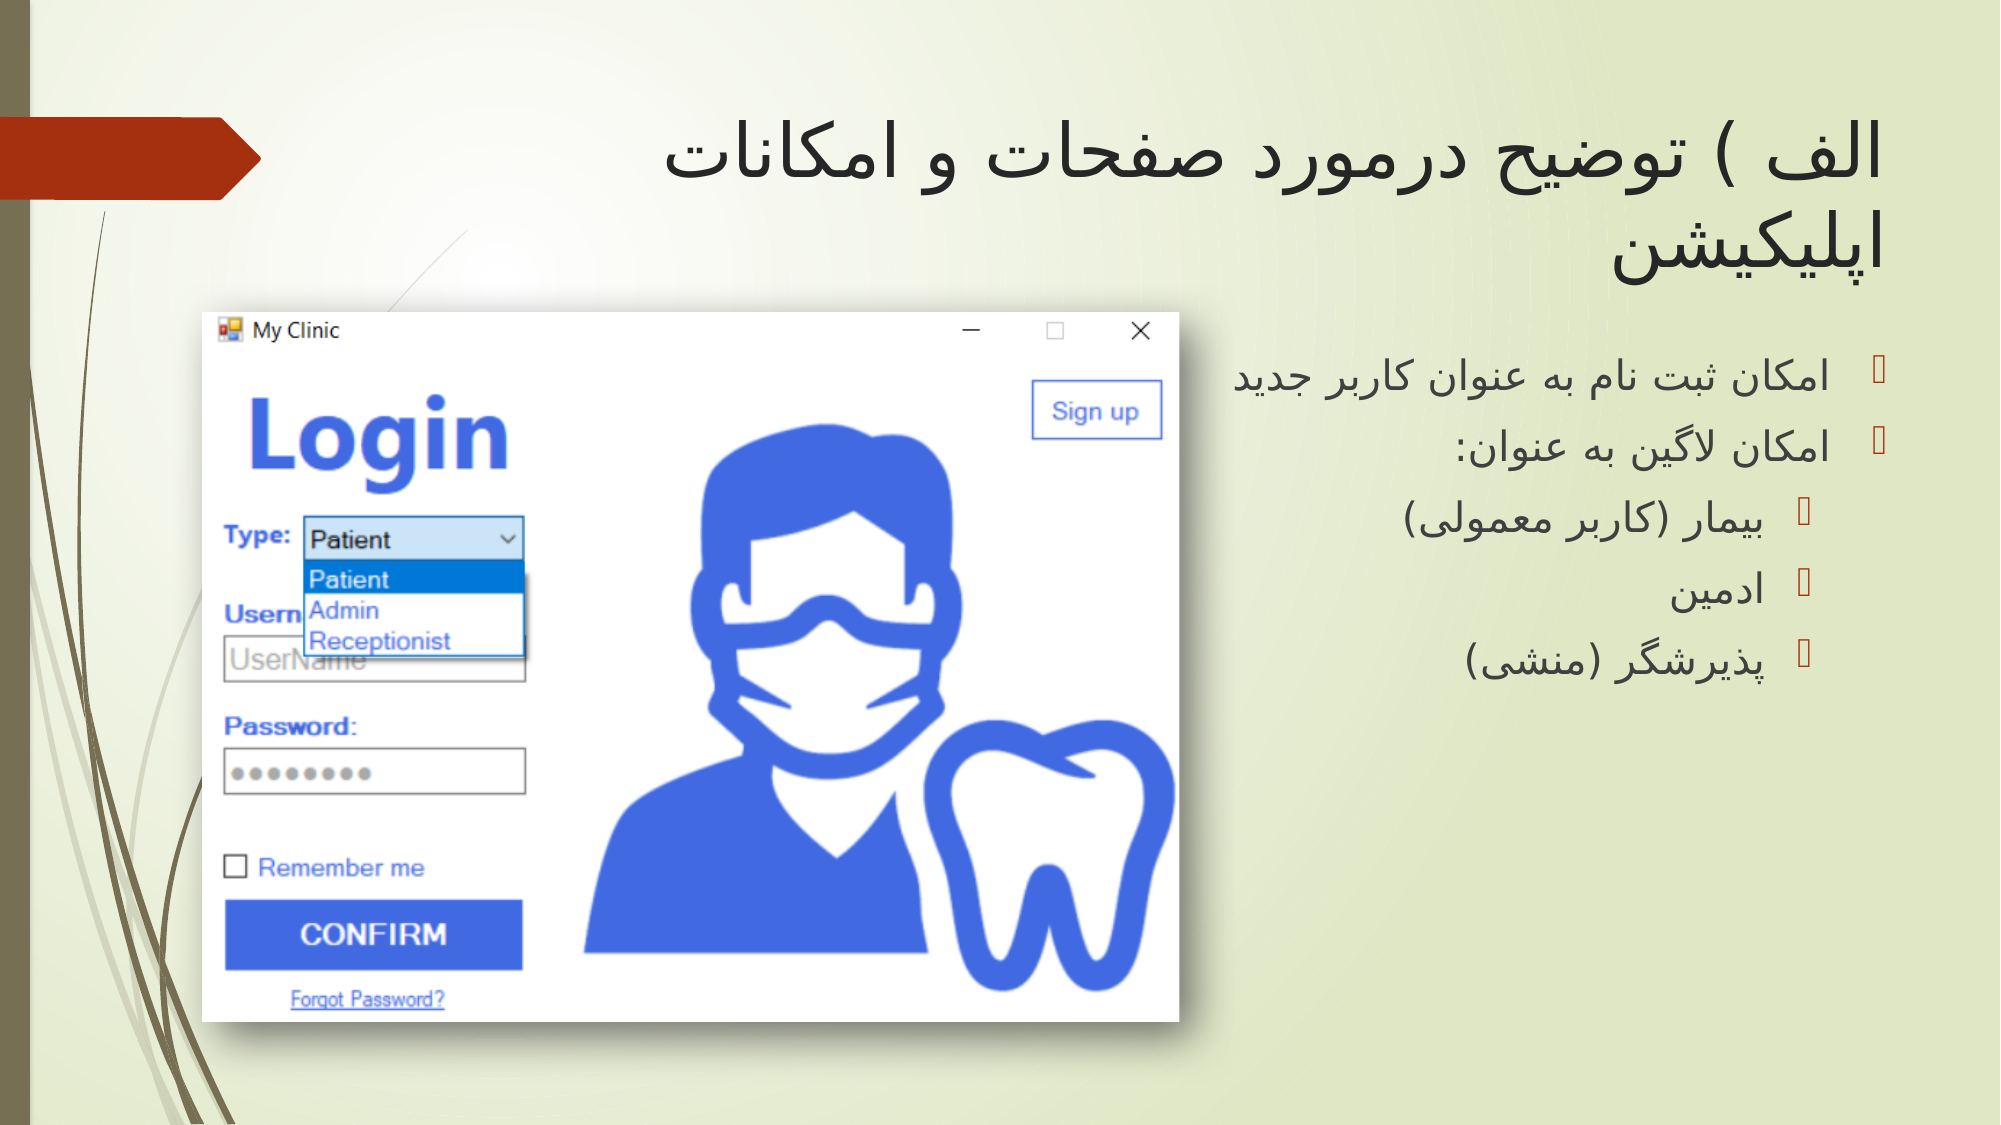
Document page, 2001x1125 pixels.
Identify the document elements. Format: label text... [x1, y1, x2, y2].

title الف ) توضیح درمورد صفحات و امکانات اپلیکیشن [425, 102, 1888, 313]
list امکان ثبت نام به عنوان کاربر جدید امکان لاگین به عنوان: بیمار (کاربر معمولی) ادمین پذیرشگر (منشی) [1185, 348, 1888, 969]
picture [201, 312, 1180, 1023]
